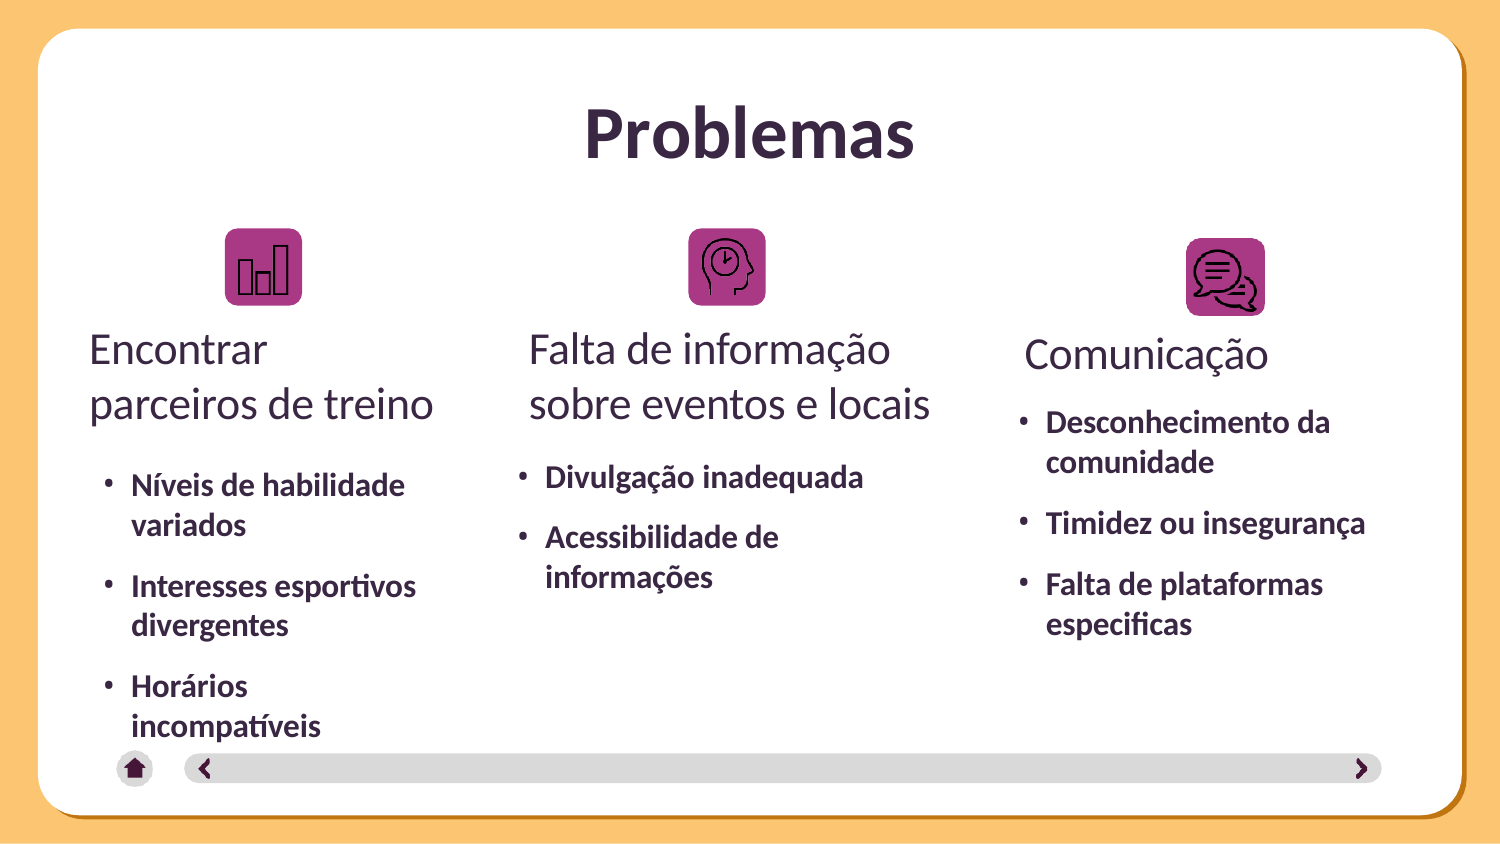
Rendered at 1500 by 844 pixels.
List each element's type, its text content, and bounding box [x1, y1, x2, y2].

picture [1356, 758, 1368, 779]
text_box Desconhecimento da comunidade Timidez ou insegurança Falta de plataformas especificas [1015, 386, 1413, 642]
text_box Falta de informação sobre eventos e locais Divulgação inadequada Acessibilidade de informações [514, 316, 940, 596]
picture [1186, 238, 1265, 317]
text_box Comunicação [1009, 315, 1500, 386]
text_box Encontrar parceiros de treino Níveis de habilidade variados Interesses esportivos divergentes Horários incompatíveis [87, 316, 439, 745]
picture [116, 750, 153, 787]
picture [198, 758, 210, 779]
title Problemas [582, 81, 918, 225]
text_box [688, 228, 766, 306]
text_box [224, 228, 303, 306]
